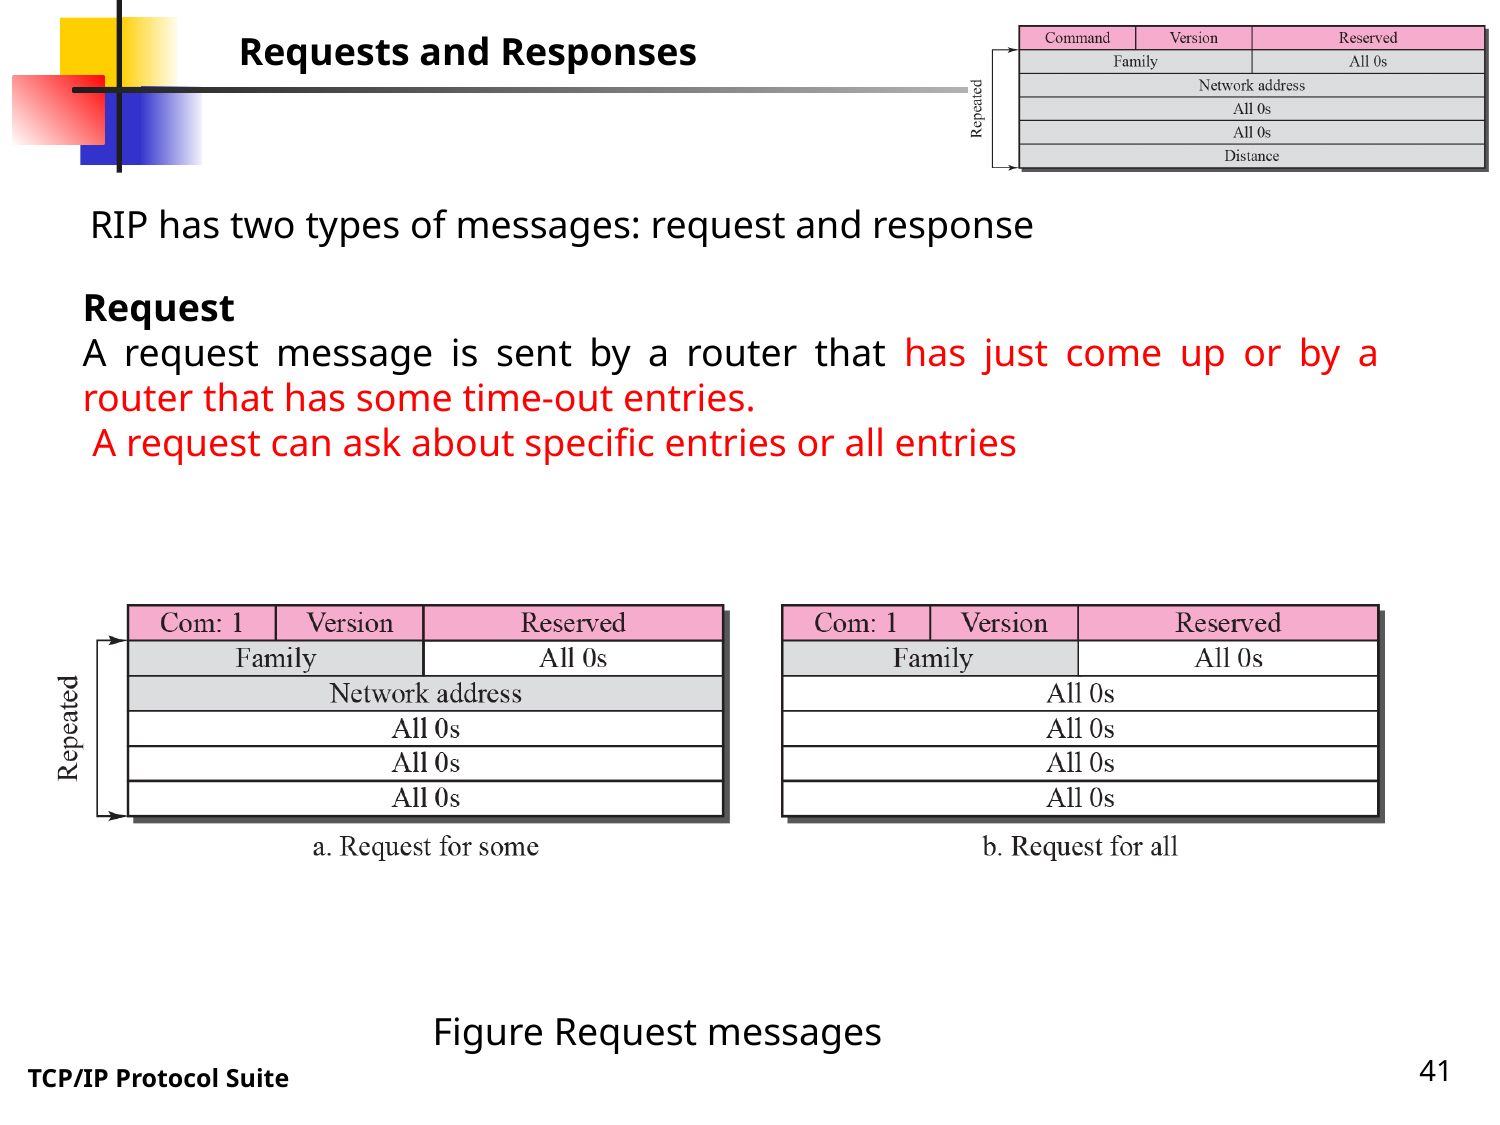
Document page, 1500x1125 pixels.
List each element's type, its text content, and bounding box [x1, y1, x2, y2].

text_box Request A request message is sent by a router that has just come up or by a router that has some time-out entries. A request can ask about specific entries or all entries [67, 276, 1394, 471]
picture [781, 604, 1385, 864]
picture [968, 25, 1489, 172]
footer TCP/IP Protocol Suite [12, 1025, 488, 1100]
text_box [72, 87, 968, 93]
text_box Figure Request messages [417, 1000, 898, 1061]
text_box [141, 93, 202, 165]
slide_number 41 [1155, 1024, 1468, 1100]
text_box [12, 75, 105, 145]
text_box RIP has two types of messages: request and response [75, 193, 1083, 254]
text_box [122, 17, 177, 86]
text_box [60, 17, 116, 86]
text_box [116, 0, 122, 87]
text_box Requests and Responses [223, 20, 723, 81]
picture [53, 604, 730, 864]
text_box [116, 93, 122, 173]
text_box [80, 93, 116, 165]
text_box [122, 93, 141, 165]
